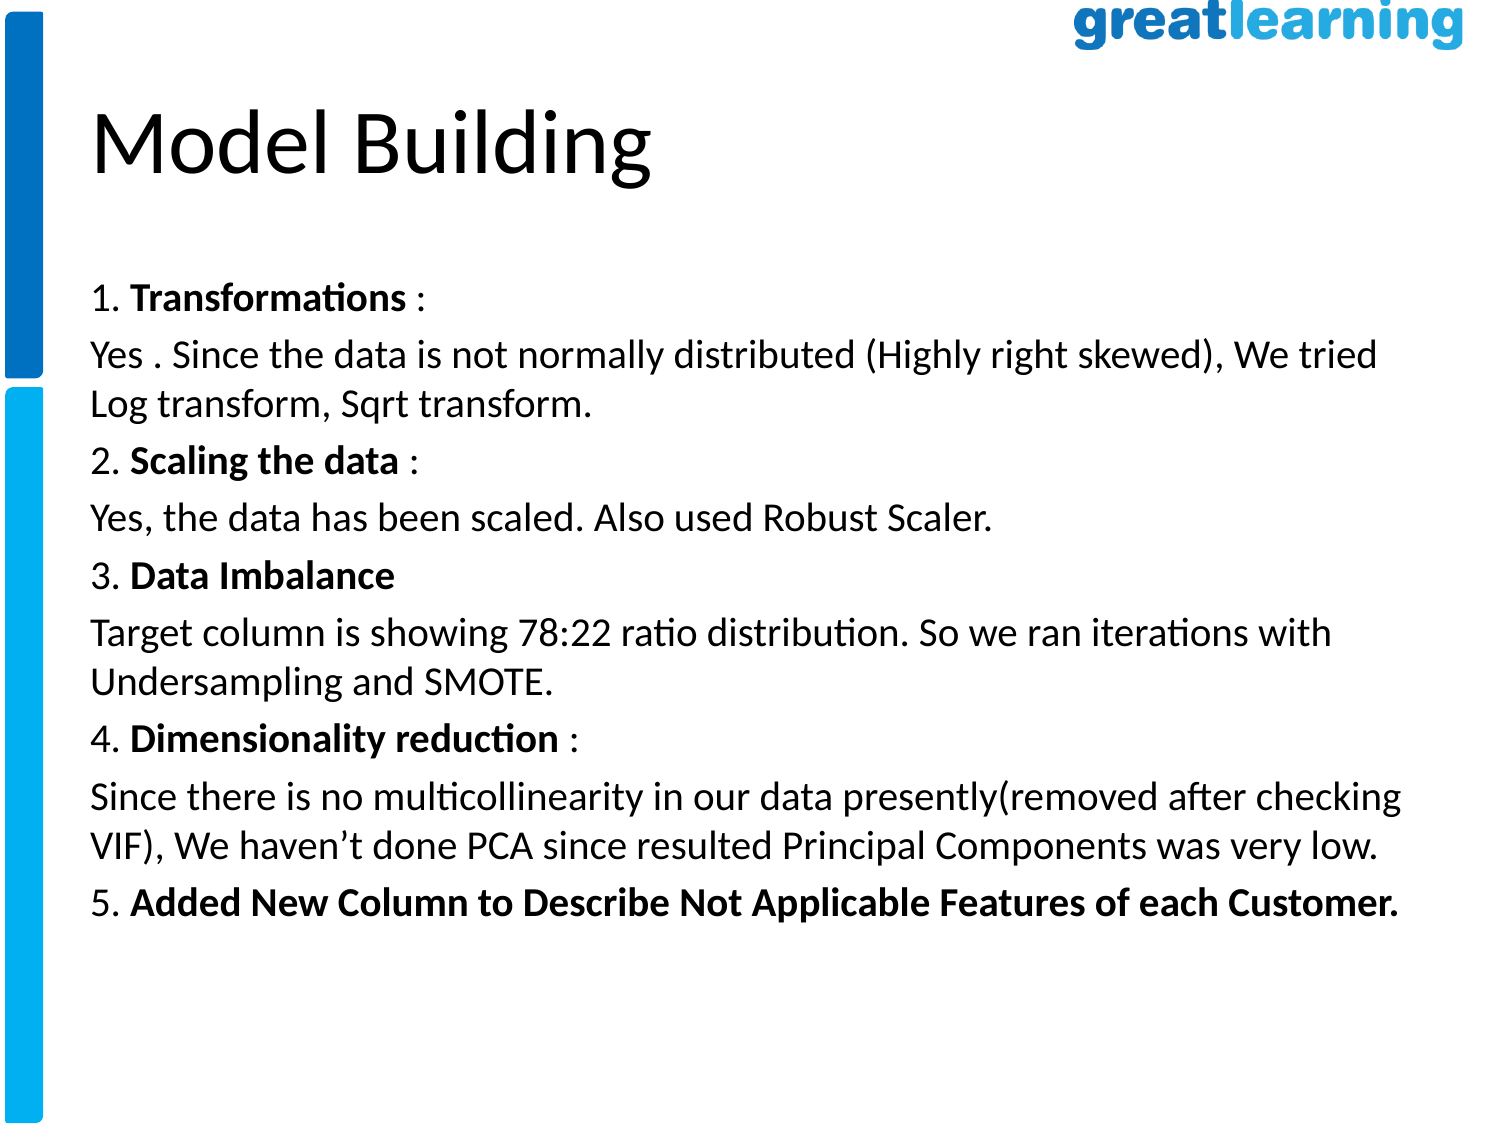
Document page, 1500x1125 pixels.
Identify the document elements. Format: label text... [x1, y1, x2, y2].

picture [1074, 0, 1463, 50]
title Model Building [75, 42, 1425, 231]
list 1. Transformations : Yes . Since the data is not normally distributed (Highly right skewed), We tried Log transform, Sqrt transform. 2. Scaling the data : Yes, the data has been scaled. Also used Robust Scaler. 3. Data Imbalance Target column is showing 78:22 ratio distribution. So we ran iterations with Undersampling and SMOTE. 4. Dimensionality reduction : Since there is no multicollinearity in our data presently(removed after checking VIF), We haven’t done PCA since resulted Principal Components was very low. 5. Added New Column to Describe Not Applicable Features of each Customer. [75, 262, 1425, 1005]
